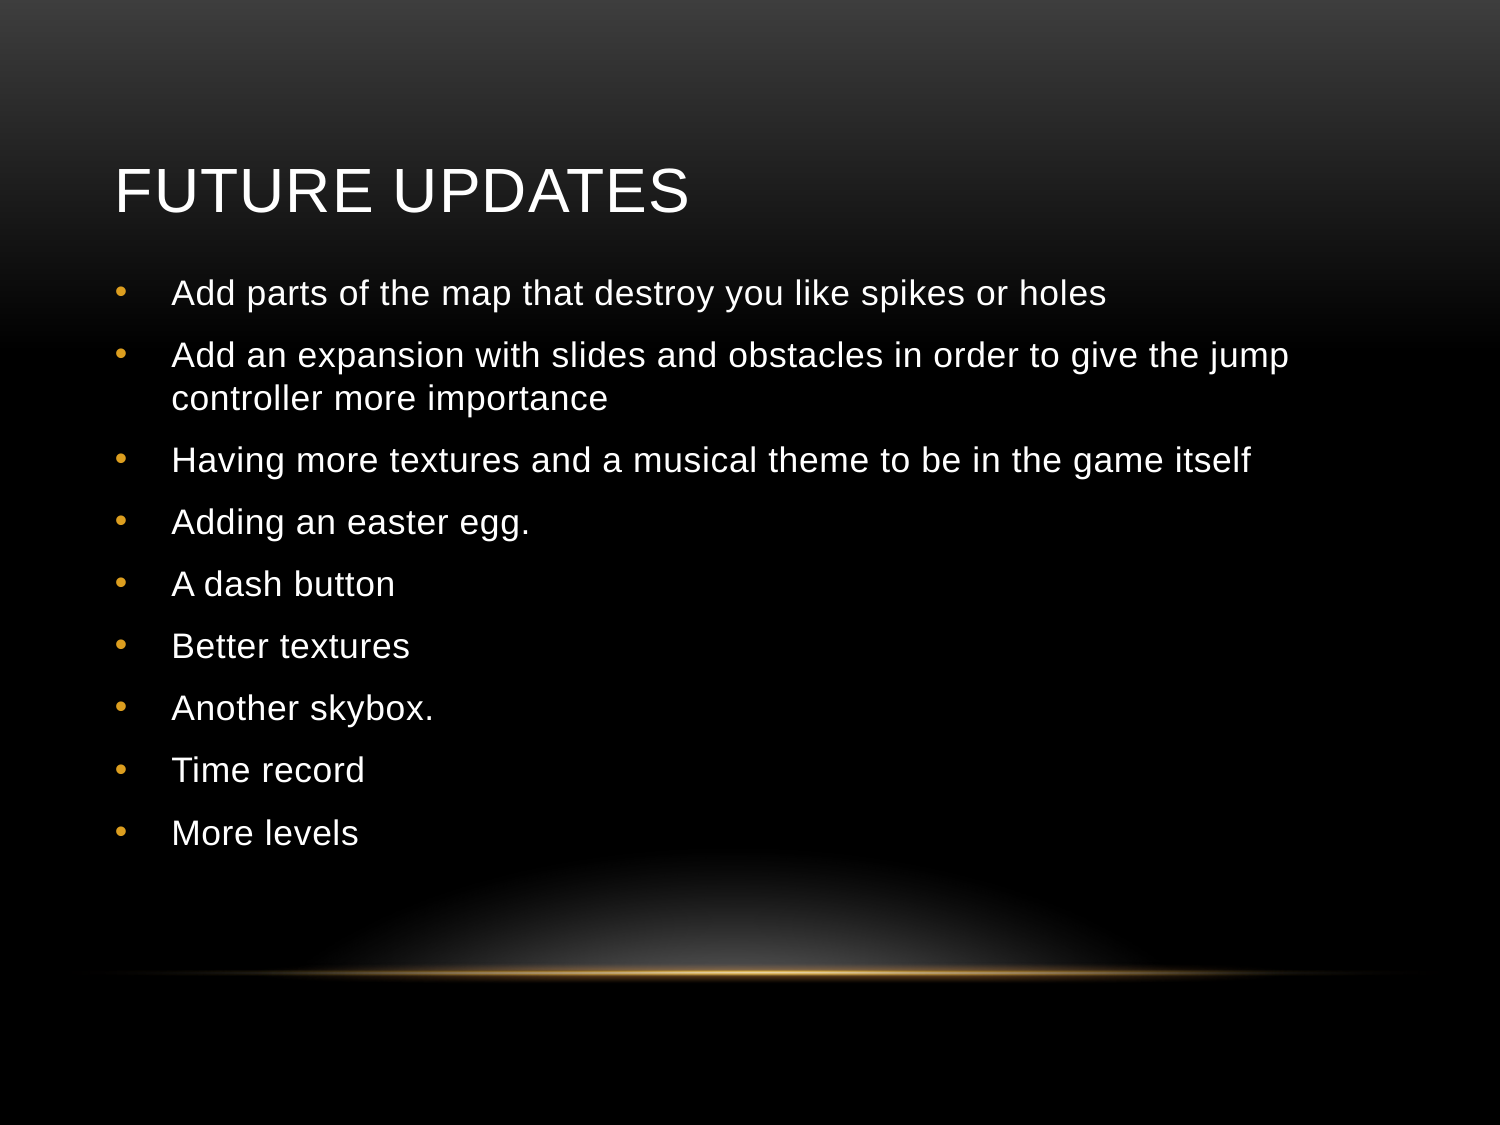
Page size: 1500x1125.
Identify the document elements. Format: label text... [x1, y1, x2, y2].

title Future updates [99, 45, 1400, 233]
list Add parts of the map that destroy you like spikes or holes Add an expansion with slides and obstacles in order to give the jump controller more importance Having more textures and a musical theme to be in the game itself Adding an easter egg. A dash button Better textures Another skybox. Time record More levels [99, 262, 1400, 938]
picture [0, 0, 1500, 1125]
